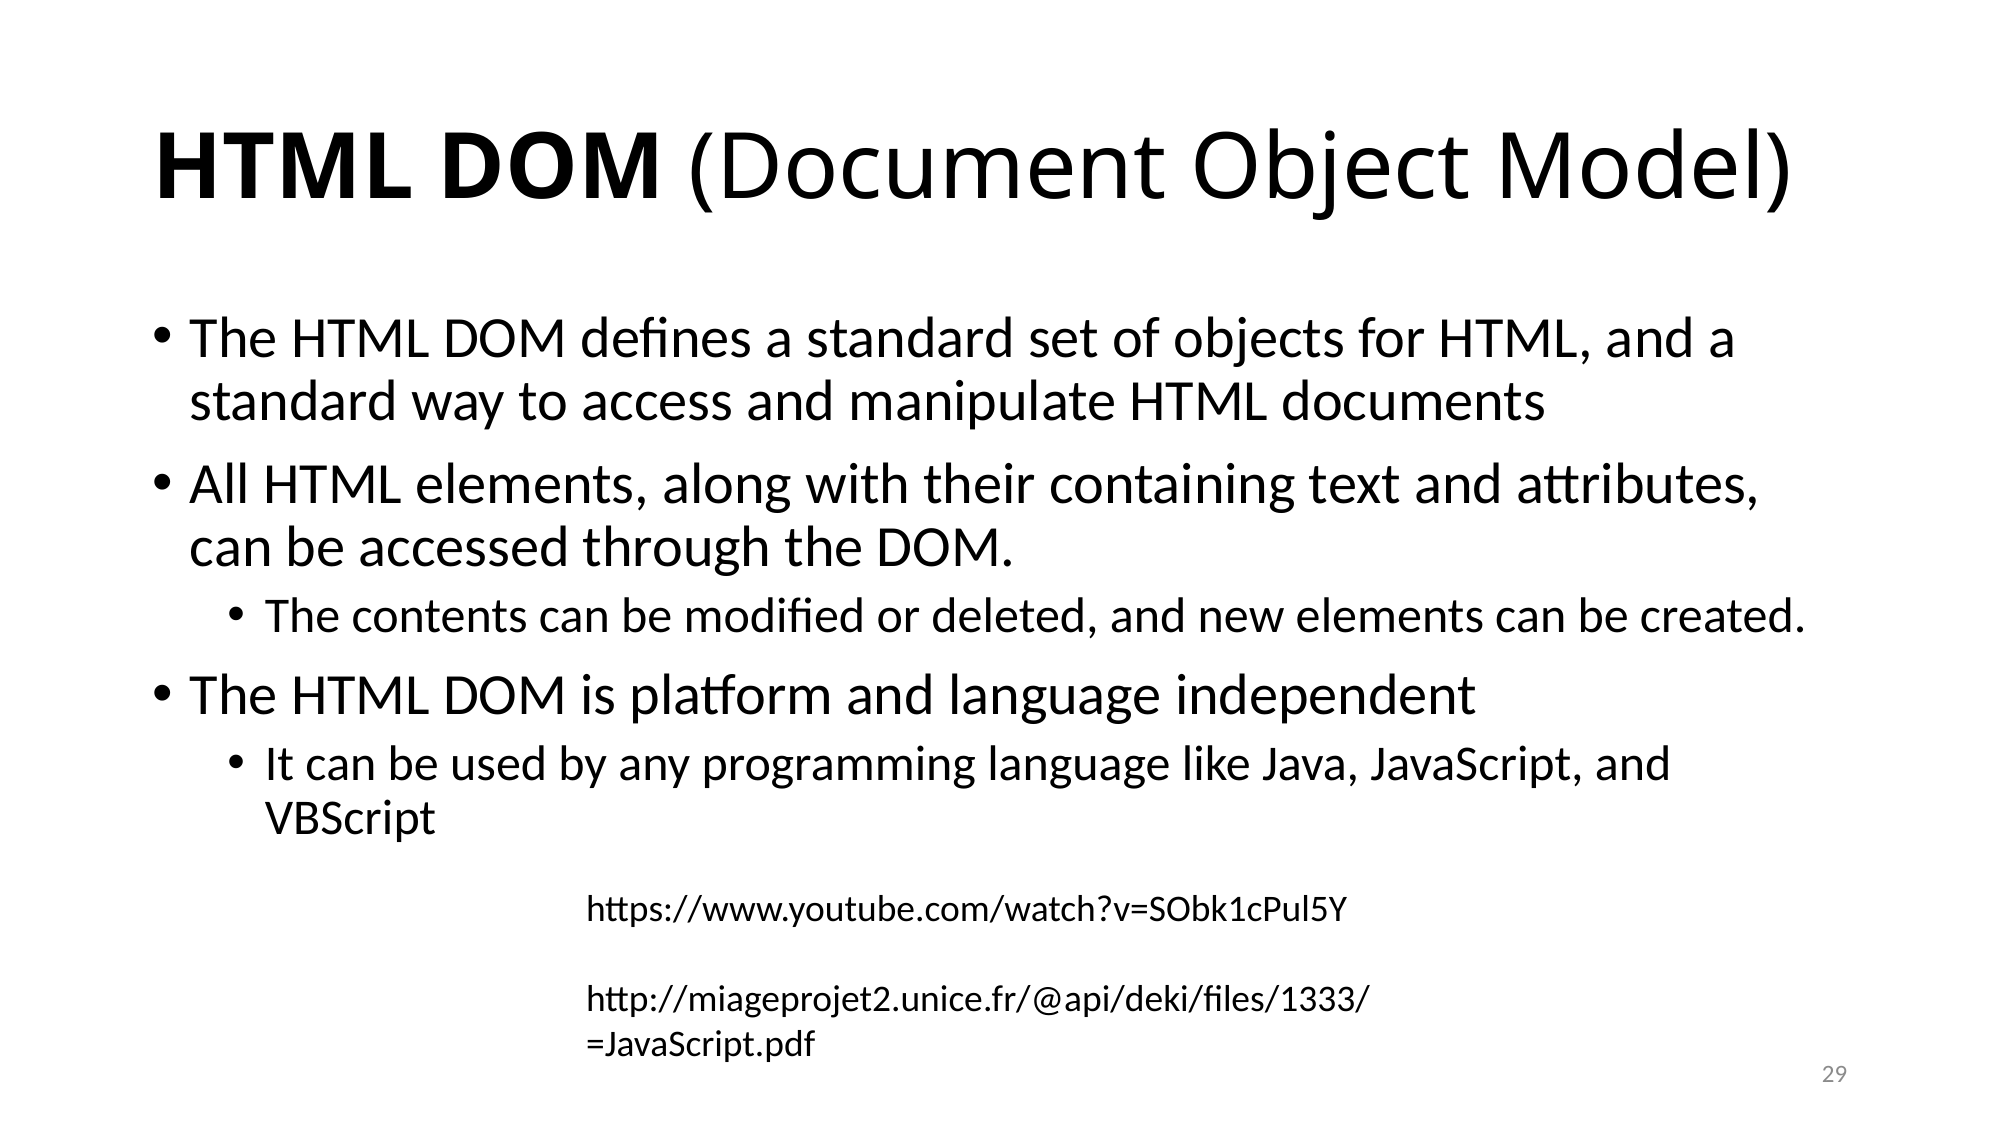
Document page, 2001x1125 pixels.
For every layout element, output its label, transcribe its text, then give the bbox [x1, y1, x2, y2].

text_box http://miageprojet2.unice.fr/@api/deki/files/1333/=JavaScript.pdf [571, 966, 1533, 1072]
list The HTML DOM defines a standard set of objects for HTML, and a standard way to access and manipulate HTML documents All HTML elements, along with their containing text and attributes, can be accessed through the DOM. The contents can be modified or deleted, and new elements can be created. The HTML DOM is platform and language independent It can be used by any programming language like Java, JavaScript, and VBScript [137, 299, 1863, 1014]
title HTML DOM (Document Object Model) [137, 59, 1863, 278]
text_box https://www.youtube.com/watch?v=SObk1cPul5Y [571, 876, 1552, 937]
slide_number 29 [1412, 1042, 1863, 1103]
